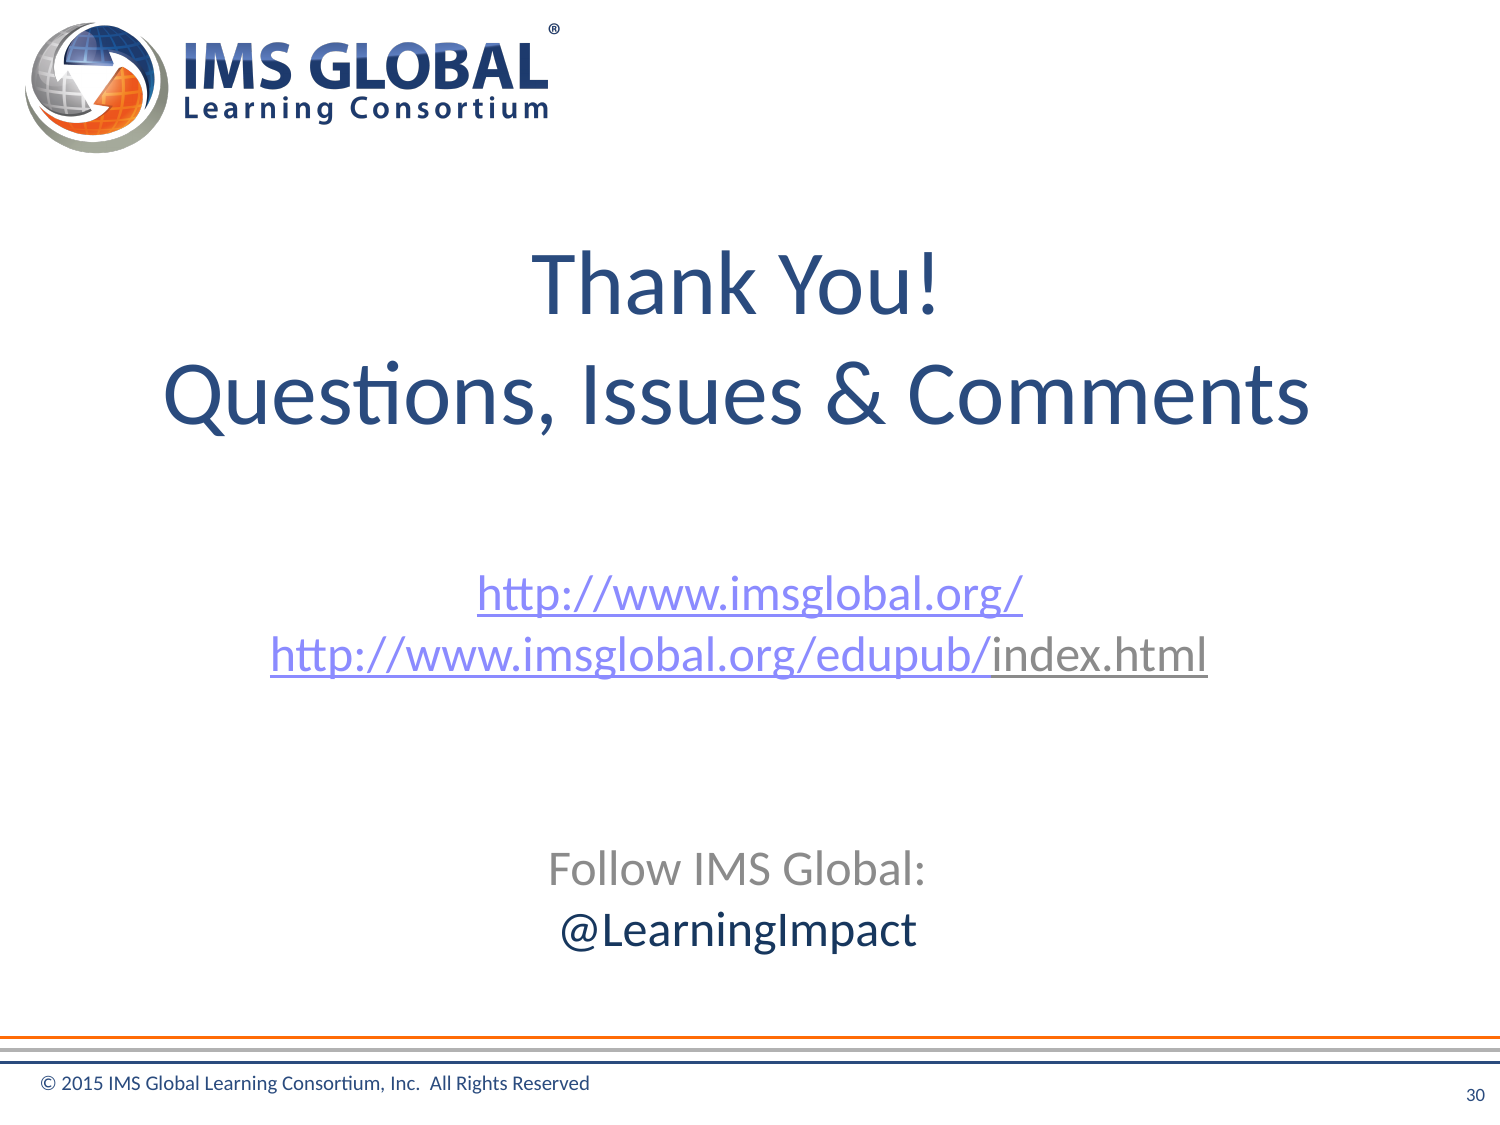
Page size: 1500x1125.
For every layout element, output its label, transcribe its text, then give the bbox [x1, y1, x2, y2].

text_box Follow IMS Global: @LearningImpact [174, 837, 1300, 1000]
subtitle http://www.imsglobal.org/ http://www.imsglobal.org/edupub/index.html [187, 613, 1313, 725]
slide_number 30 [1400, 1074, 1500, 1113]
title Thank You! Questions, Issues & Comments [37, 162, 1438, 613]
picture [6, 0, 561, 162]
